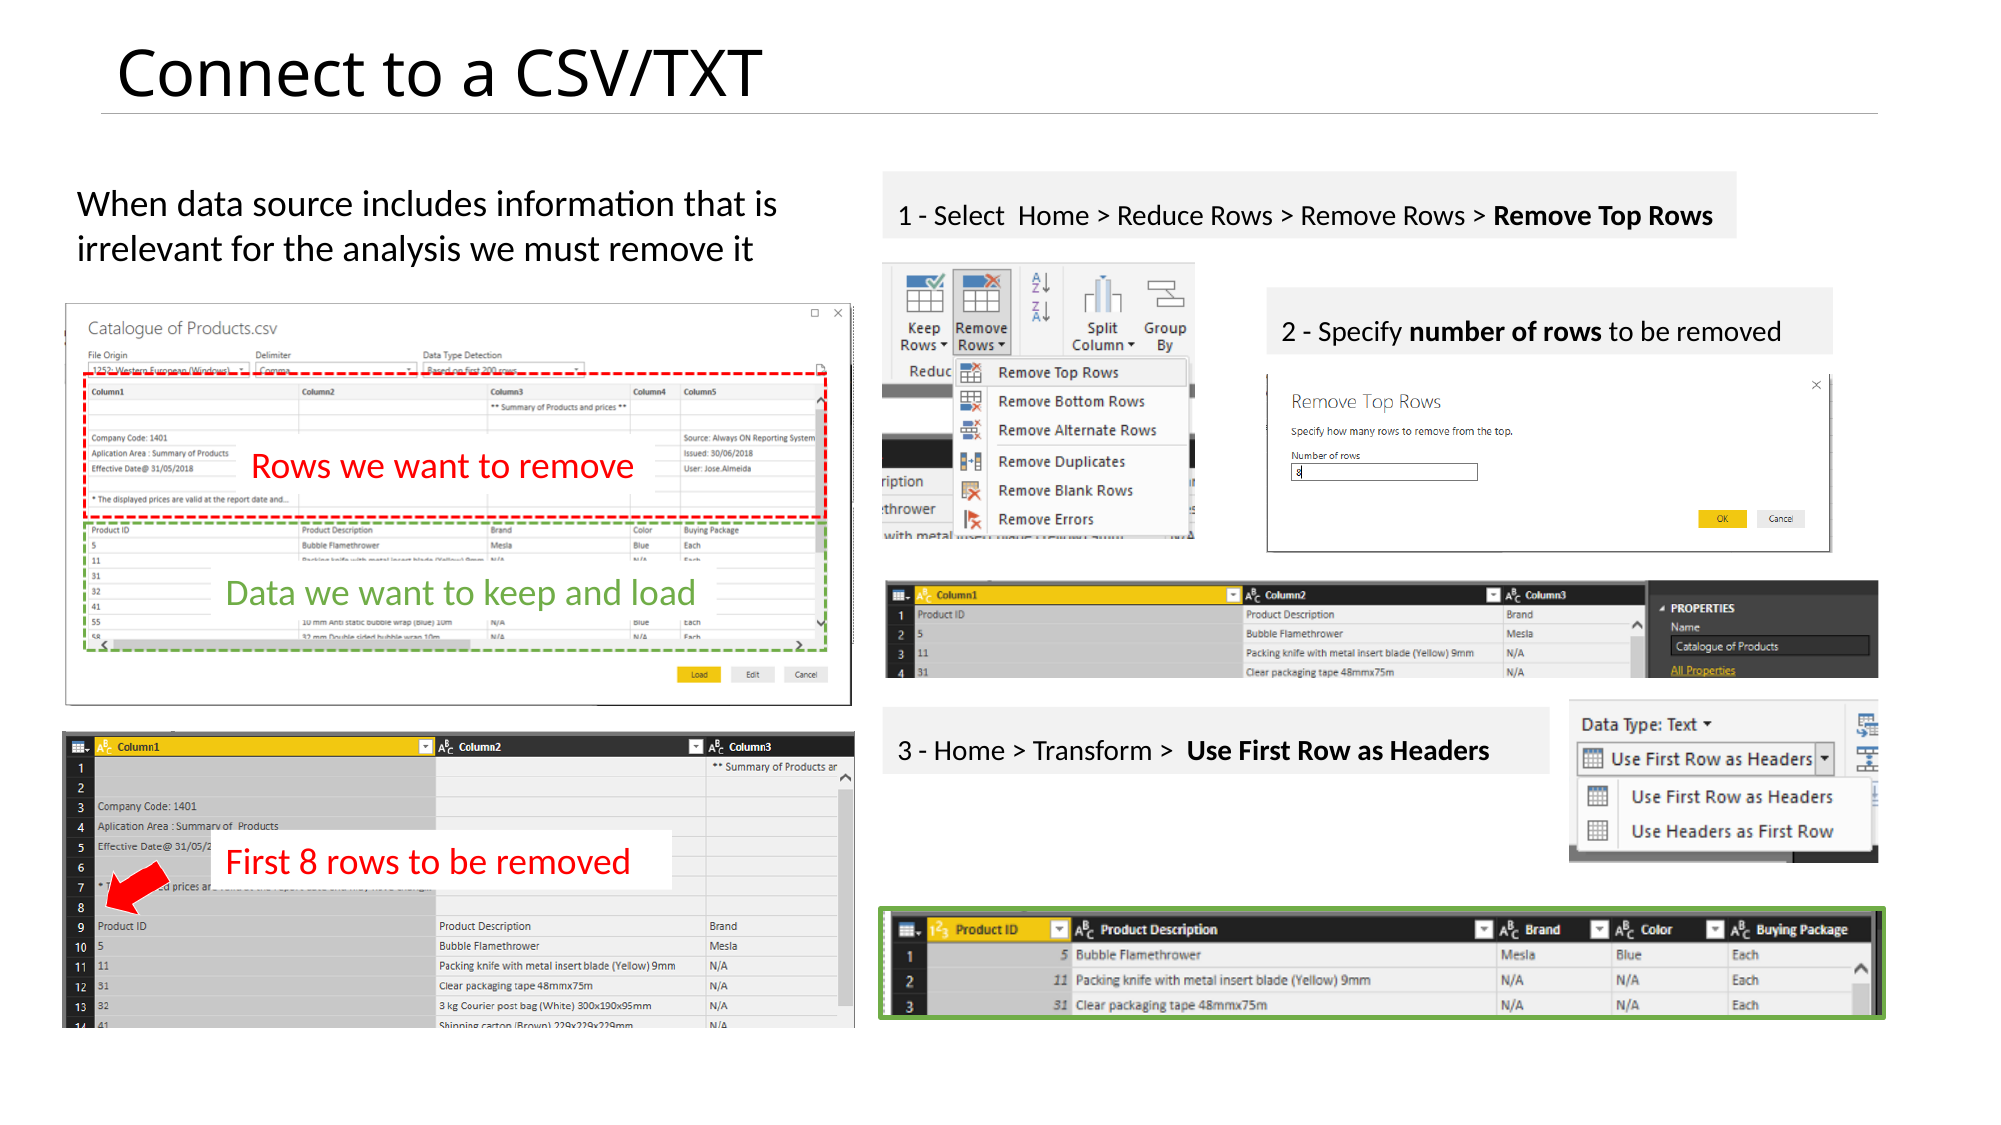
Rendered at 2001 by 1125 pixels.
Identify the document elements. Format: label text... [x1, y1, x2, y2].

text_box 2 - Specify number of rows to be removed [1266, 287, 1833, 355]
text_box 3 - Home > Transform > Use First Row as Headers [882, 706, 1550, 774]
picture [1569, 698, 1879, 863]
text_box 1 - Select Home > Reduce Rows > Remove Rows > Remove Top Rows [882, 171, 1737, 239]
picture [62, 731, 855, 1031]
title Connect to a CSV/TXT [100, 114, 1782, 119]
title Connect to a CSV/TXT [100, 45, 1782, 113]
picture [62, 303, 855, 707]
picture [882, 256, 1195, 539]
text_box When data source includes information that is irrelevant for the analysis we must remove it [62, 171, 855, 277]
picture [882, 910, 1882, 1016]
picture [882, 578, 1879, 678]
picture [1266, 374, 1833, 553]
